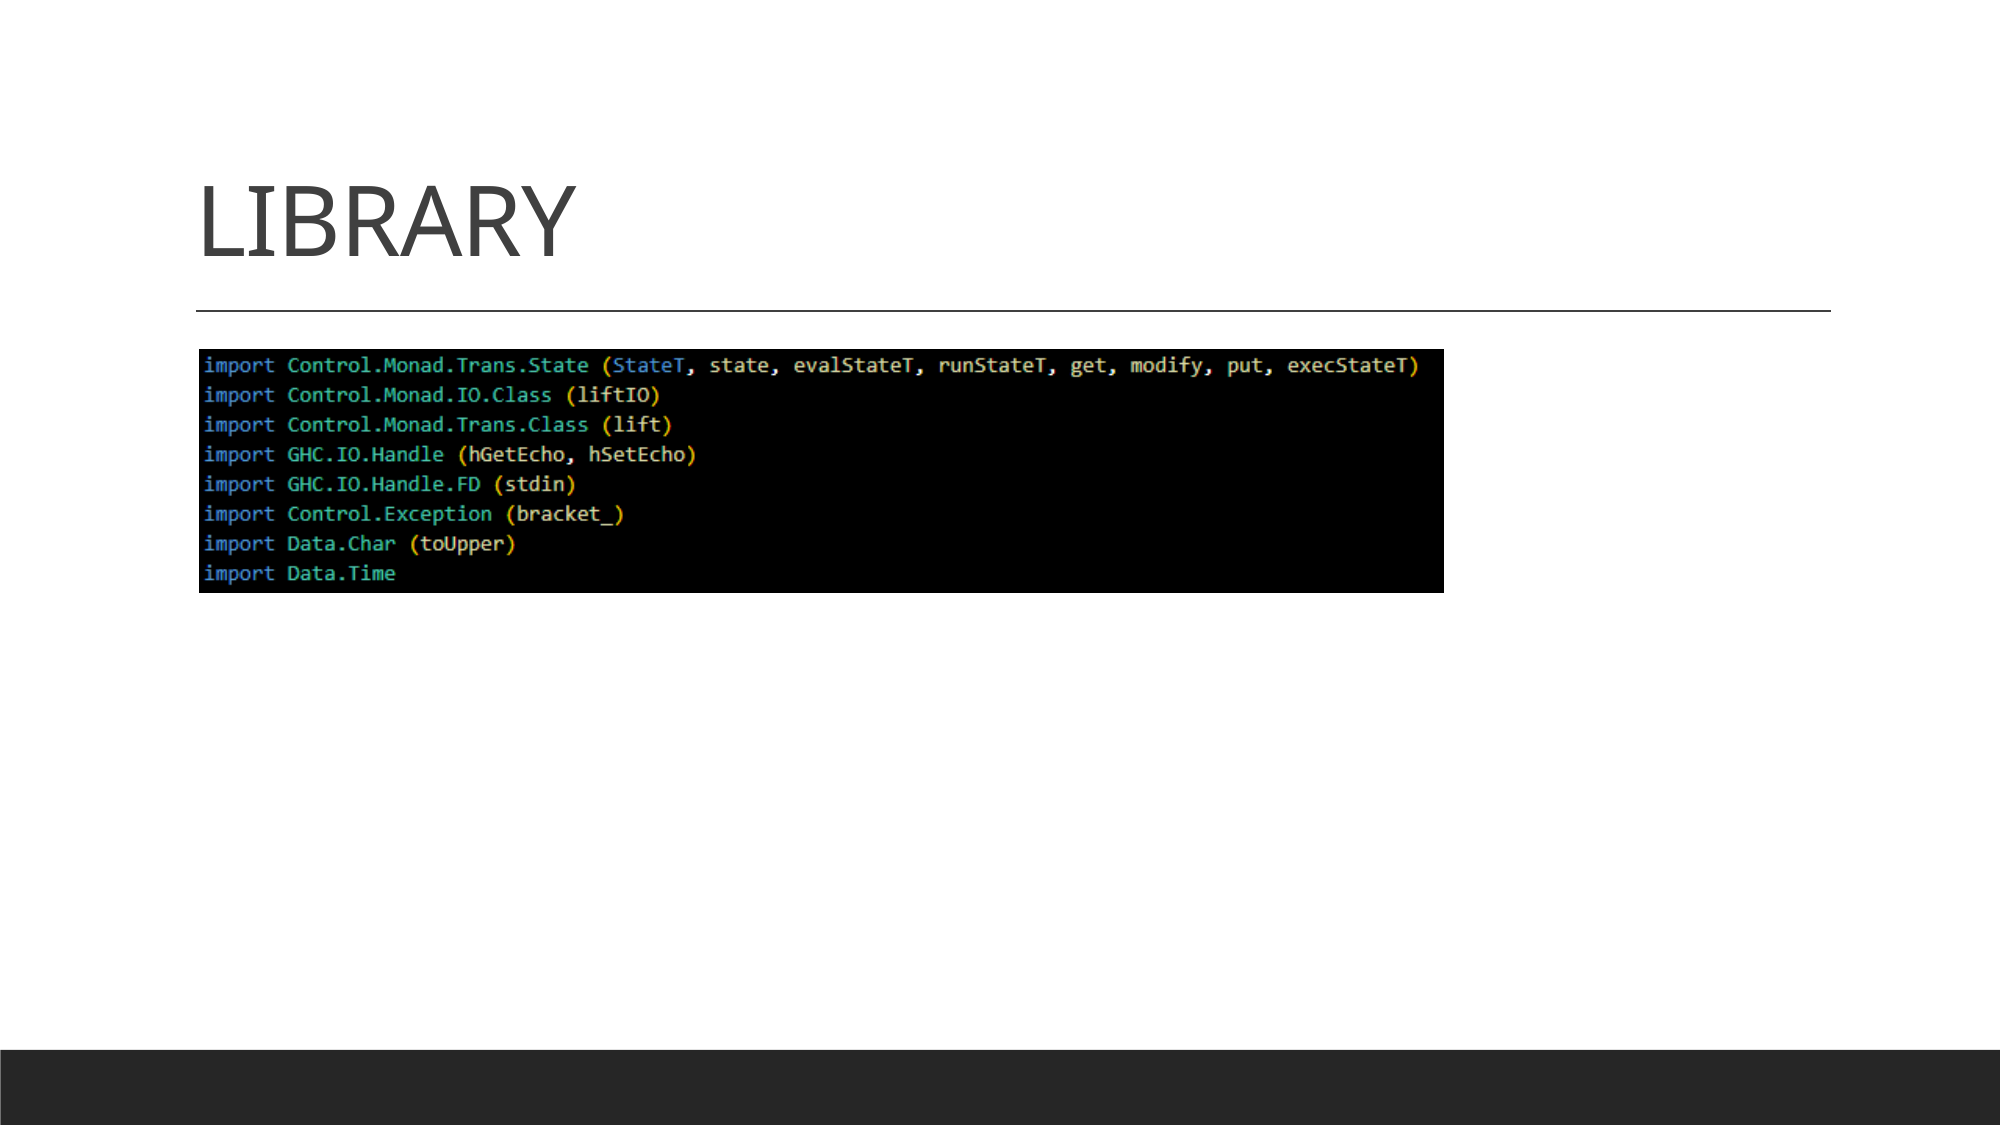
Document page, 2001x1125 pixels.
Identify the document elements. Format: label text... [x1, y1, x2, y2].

title LIBRARY [180, 47, 1830, 285]
picture [199, 348, 1445, 594]
